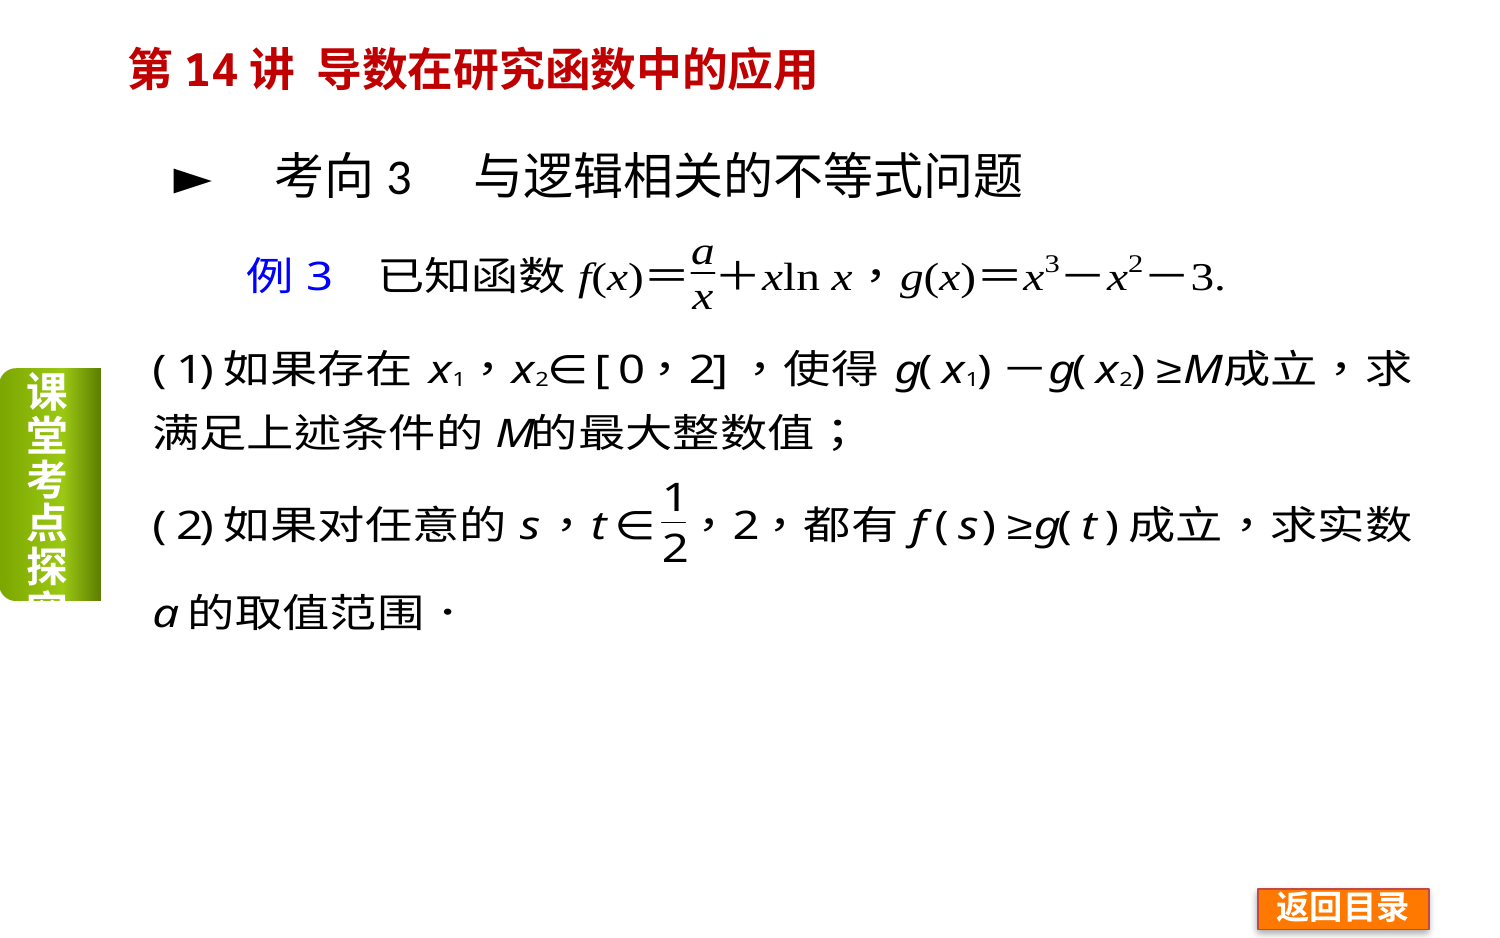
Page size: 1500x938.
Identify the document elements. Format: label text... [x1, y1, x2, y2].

list ► 考向3 与逻辑相关的不等式问题 [147, 136, 1447, 875]
text_box 第14讲 导数在研究函数中的应用 [112, 35, 1211, 101]
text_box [152, 227, 1413, 919]
text_box 返回目录 [1257, 888, 1430, 930]
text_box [0, 364, 101, 602]
